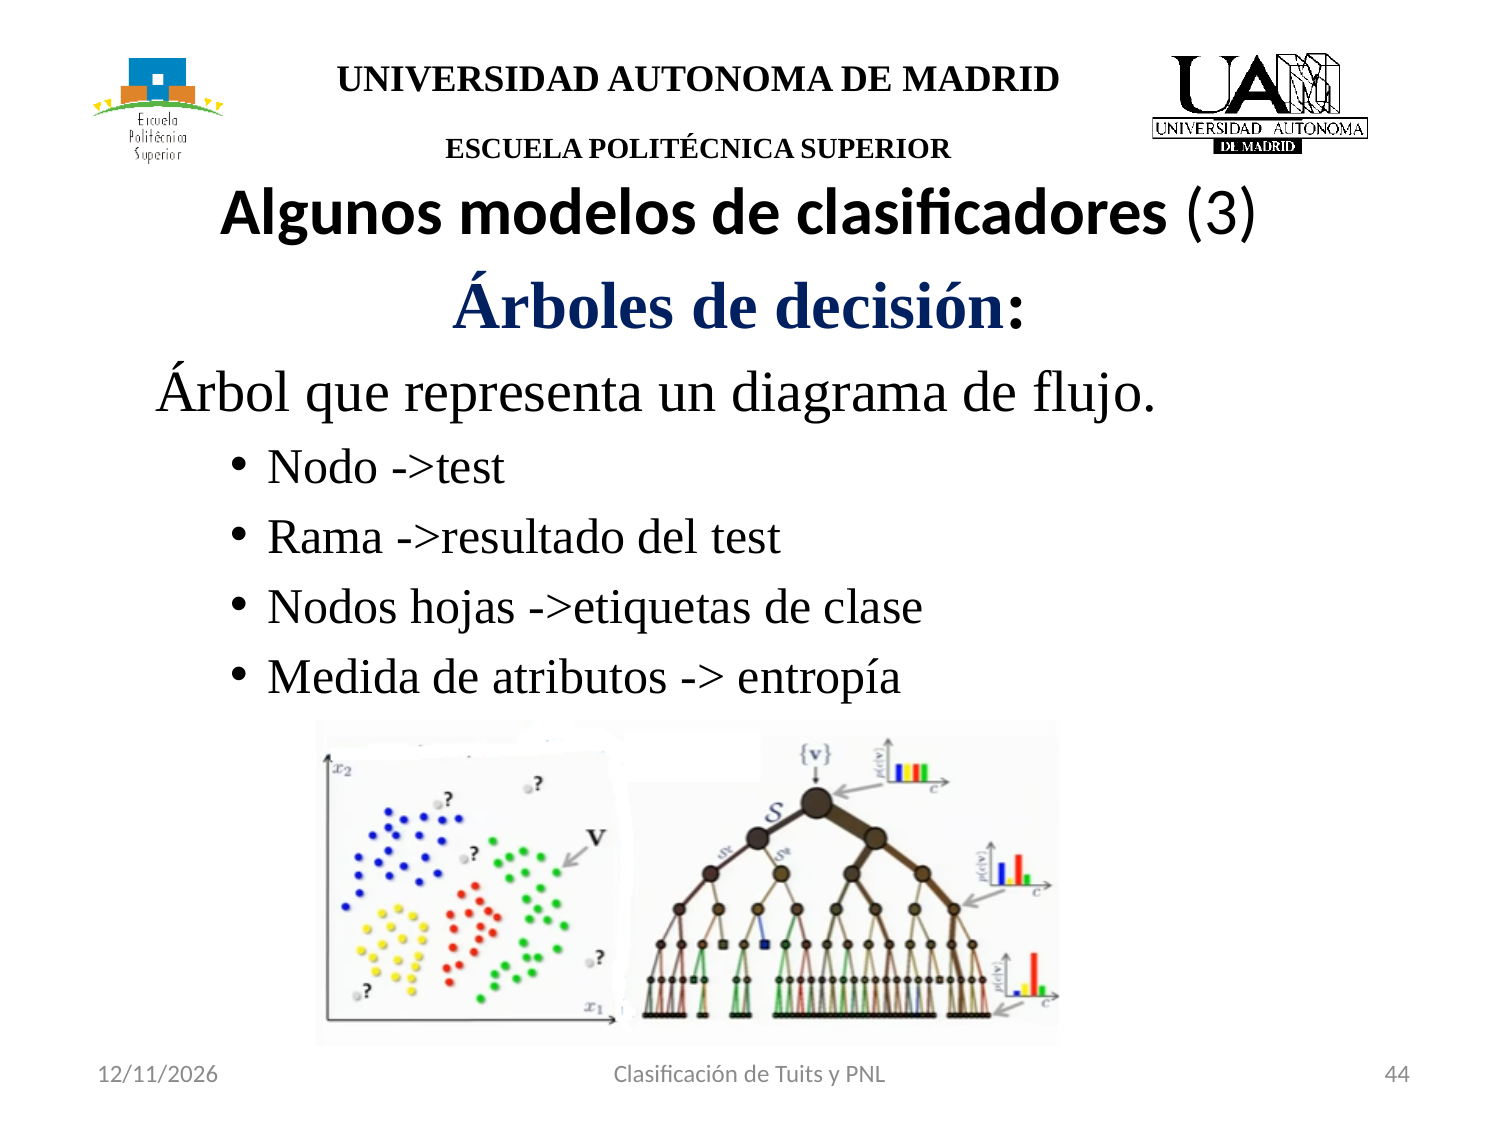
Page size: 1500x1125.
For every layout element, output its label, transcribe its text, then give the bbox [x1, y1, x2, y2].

picture [153, 75, 163, 84]
footer Clasificación de Tuits y PNL [512, 1054, 988, 1103]
list Algunos modelos de clasificadores (3) Árboles de decisión: Árbol que representa un diagrama de flujo. Nodo ->test Rama ->resultado del test Nodos hojas ->etiquetas de clase Medida de atributos -> entropía [64, 160, 1416, 904]
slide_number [82, 1042, 432, 1103]
picture [309, 720, 1076, 1046]
picture [1148, 46, 1372, 160]
slide_number 44 [1074, 1042, 1425, 1103]
picture [93, 58, 223, 160]
